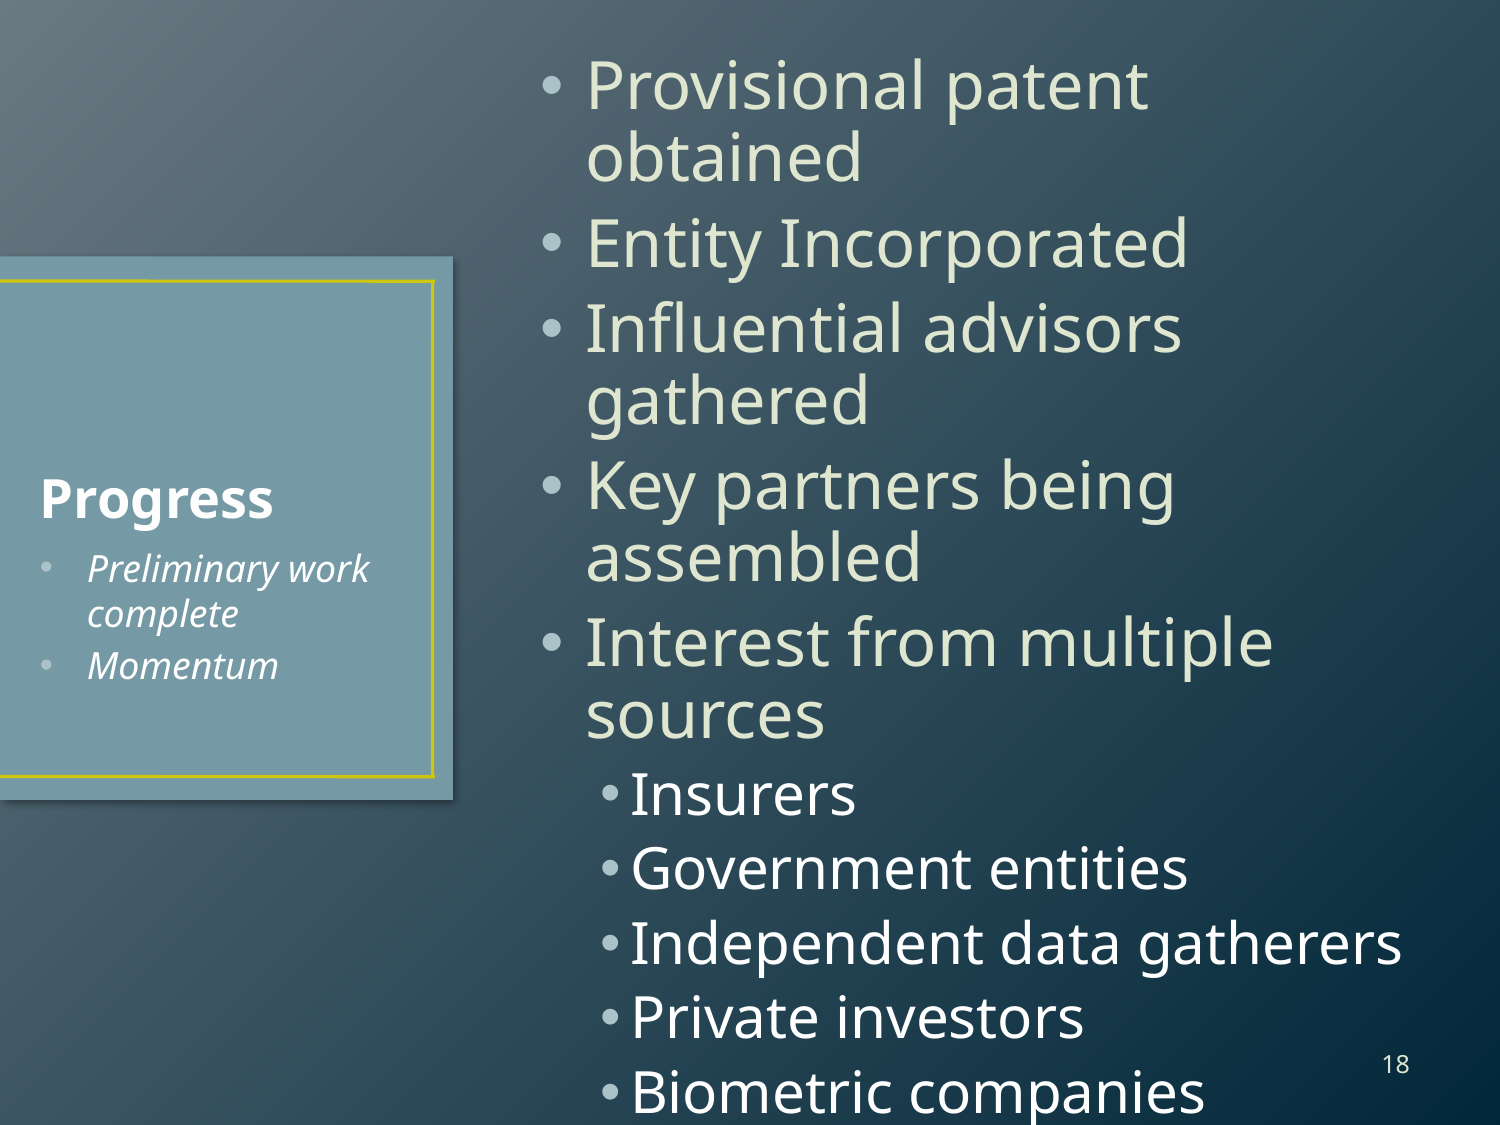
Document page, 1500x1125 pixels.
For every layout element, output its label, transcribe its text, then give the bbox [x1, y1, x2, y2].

list Preliminary work complete Momentum [24, 536, 415, 762]
title Progress [24, 311, 415, 536]
slide_number ‹#› [1074, 1035, 1425, 1096]
list Provisional patent obtained Entity Incorporated Influential advisors gathered Key partners being assembled Interest from multiple sources Insurers Government entities Independent data gatherers Private investors Biometric companies Partners for independent venture [525, 44, 1425, 1005]
